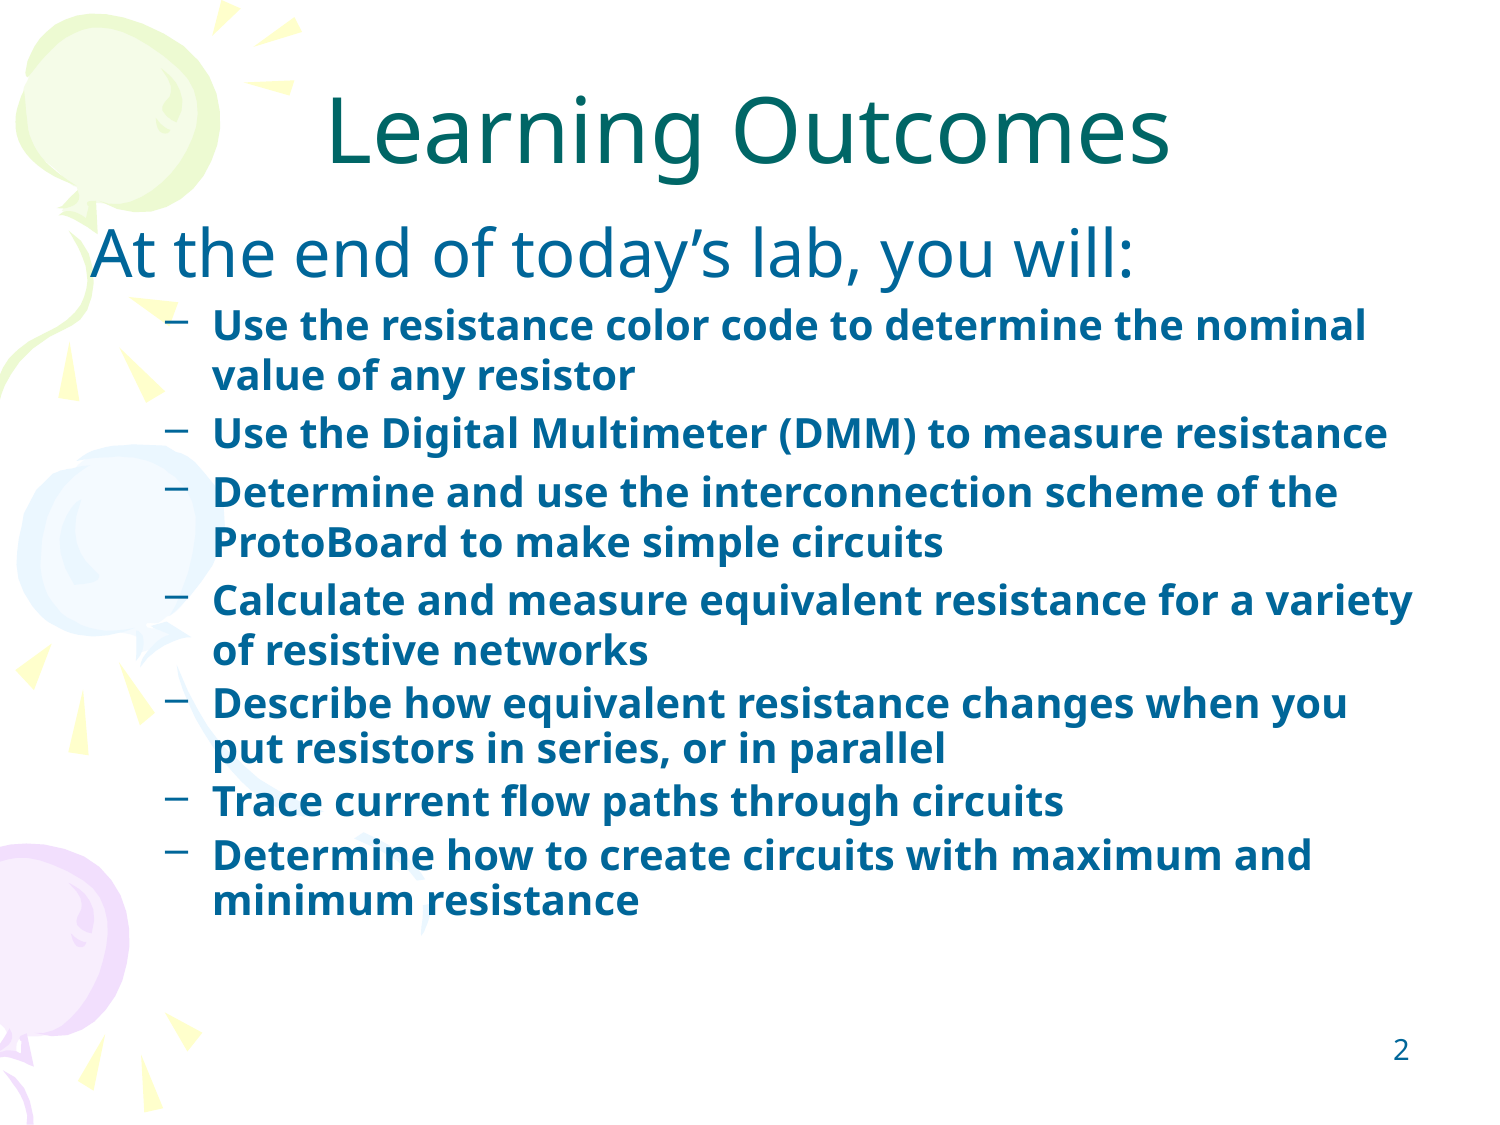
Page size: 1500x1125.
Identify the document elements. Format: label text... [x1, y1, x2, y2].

title Learning Outcomes [72, 16, 1426, 192]
slide_number 2 [1074, 1023, 1426, 1100]
list At the end of today’s lab, you will: Use the resistance color code to determine the nominal value of any resistor Use the Digital Multimeter (DMM) to measure resistance Determine and use the interconnection scheme of the ProtoBoard to make simple circuits Calculate and measure equivalent resistance for a variety of resistive networks Describe how equivalent resistance changes when you put resistors in series, or in parallel Trace current flow paths through circuits Determine how to create circuits with maximum and minimum resistance [74, 202, 1431, 1056]
